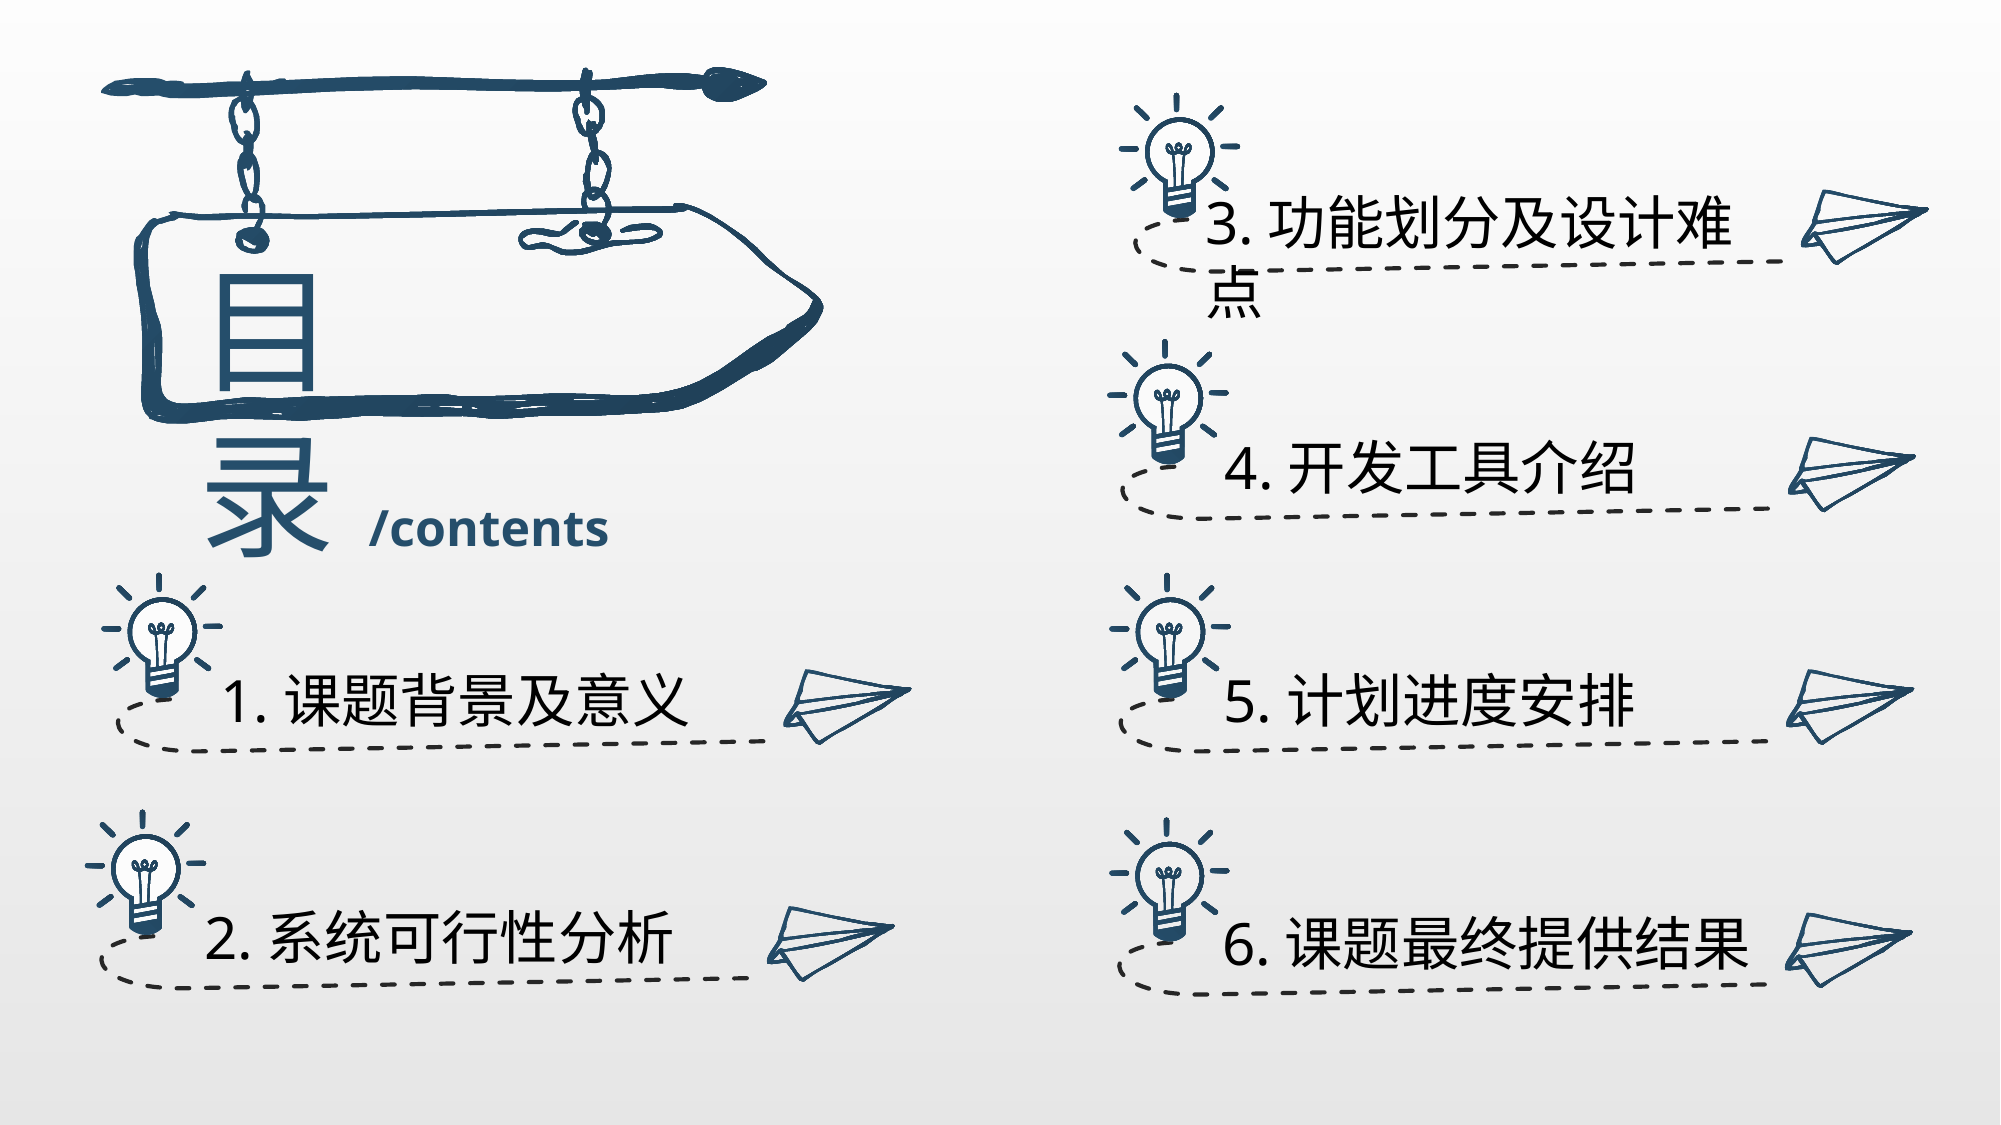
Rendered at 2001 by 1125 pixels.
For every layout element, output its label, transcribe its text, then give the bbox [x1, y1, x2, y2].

text_box [1784, 912, 1913, 988]
text_box [766, 906, 895, 982]
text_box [1109, 572, 1231, 699]
text_box 目 录/contents [183, 236, 777, 582]
text_box 1.课题背景及意义 [205, 656, 721, 742]
text_box [704, 974, 755, 980]
text_box [783, 669, 912, 745]
text_box 2.系统可行性分析 [189, 893, 704, 979]
text_box [1121, 465, 1776, 520]
text_box [1788, 436, 1916, 513]
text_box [1107, 339, 1229, 465]
text_box [101, 67, 767, 424]
text_box 3.功能划分及设计难点 [1190, 179, 1799, 334]
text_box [84, 809, 207, 935]
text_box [1118, 92, 1240, 219]
text_box 4.开发工具介绍 [1210, 423, 1725, 509]
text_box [1109, 817, 1230, 942]
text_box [101, 572, 223, 699]
text_box [1800, 189, 1929, 265]
text_box [777, 267, 824, 359]
text_box [1118, 942, 1735, 996]
text_box [1786, 669, 1915, 745]
text_box 5.计划进度安排 [1208, 656, 1723, 742]
text_box [116, 699, 771, 753]
text_box [1119, 699, 1774, 753]
text_box 6.课题最终提供结果 [1207, 899, 1773, 985]
text_box [100, 935, 703, 990]
text_box [1134, 219, 1190, 271]
